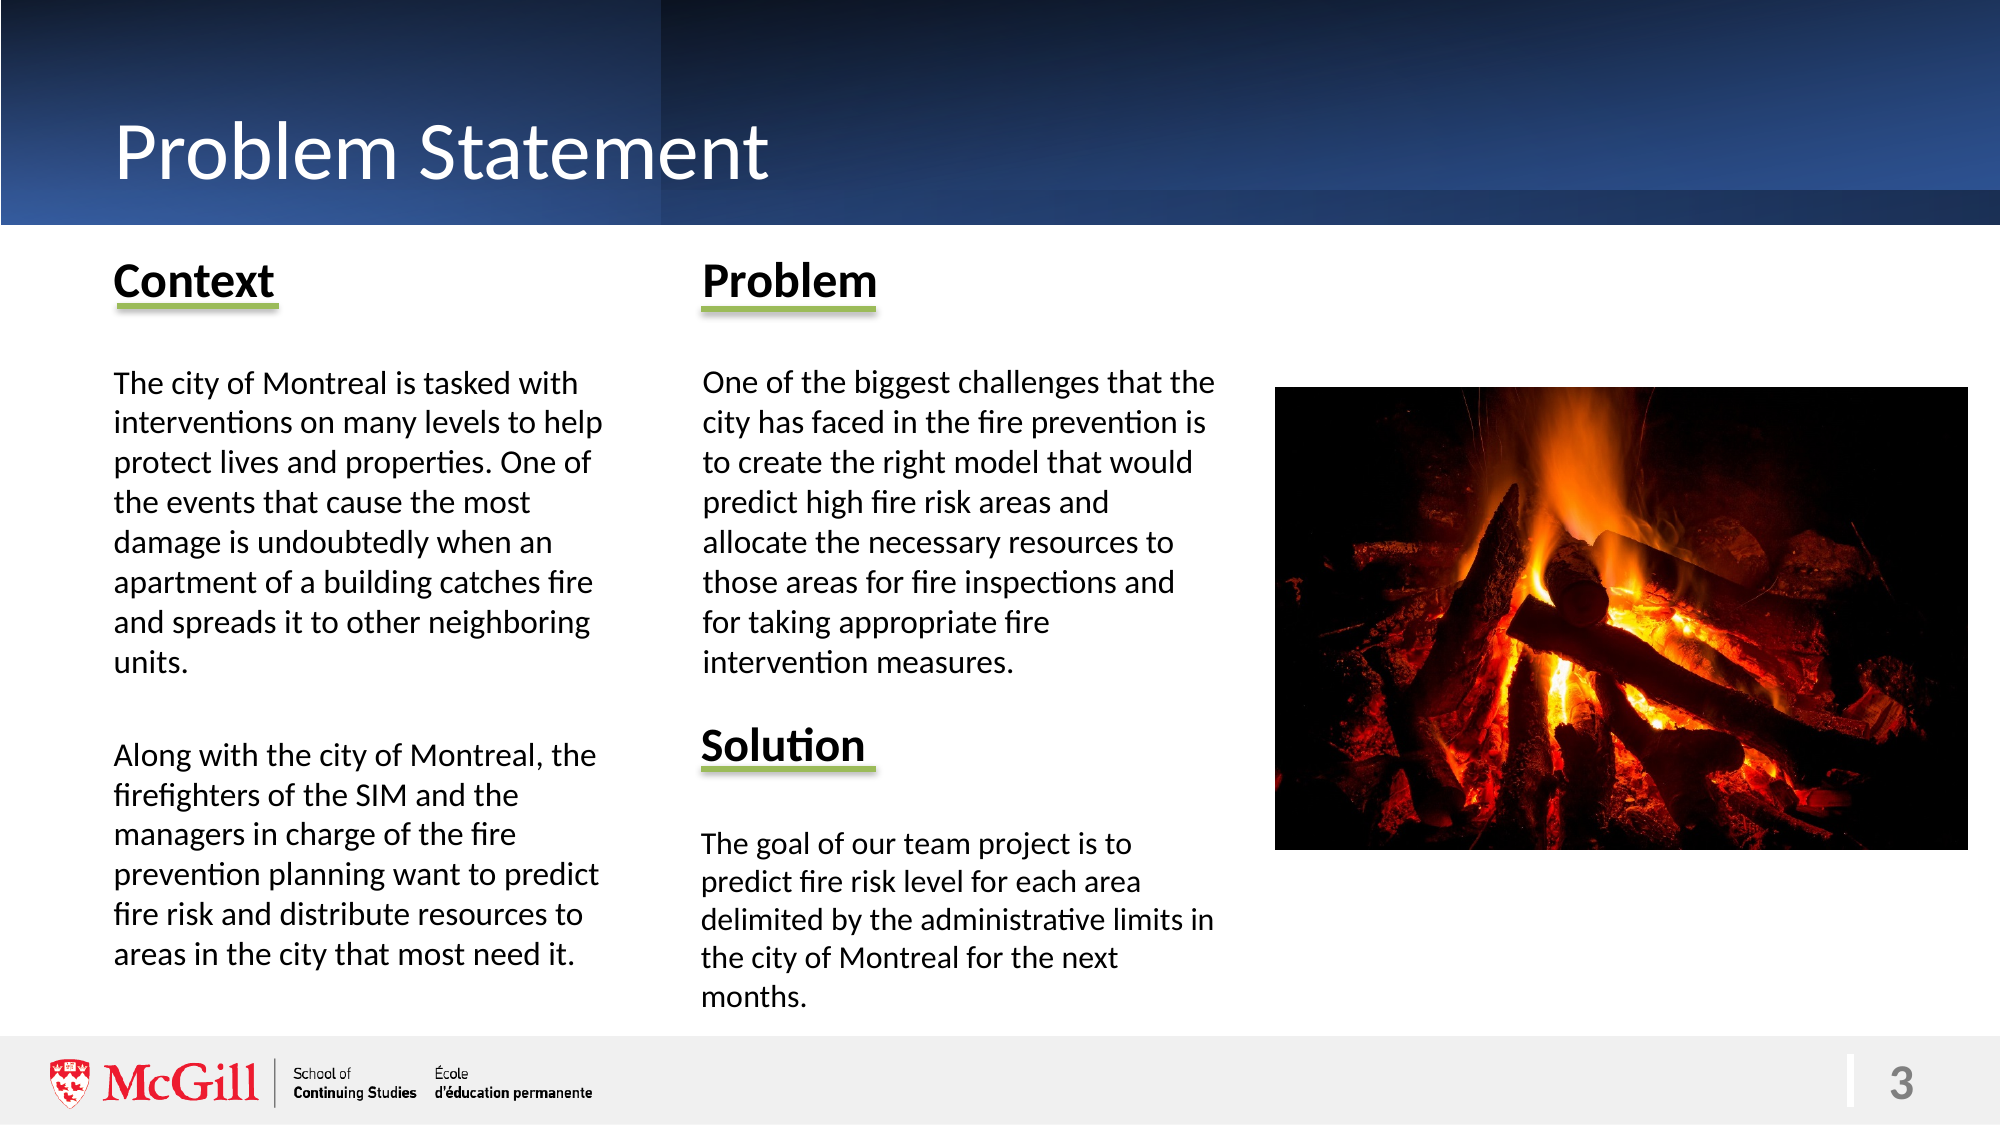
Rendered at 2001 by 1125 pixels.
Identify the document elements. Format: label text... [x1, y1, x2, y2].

picture [50, 1058, 592, 1109]
picture [1274, 387, 1968, 850]
picture [1, 0, 2000, 226]
list Context The city of Montreal is tasked with interventions on many levels to help protect lives and properties. One of the events that cause the most damage is undoubtedly when an apartment of a building catches fire and spreads it to other neighboring units. Along with the city of Montreal, the firefighters of the SIM and the managers in charge of the fire prevention planning want to predict fire risk and distribute resources to areas in the city that most need it. [98, 240, 647, 1007]
text_box Solution The goal of our team project is to predict fire risk level for each area delimited by the administrative limits in the city of Montreal for the next months. [685, 706, 1234, 1025]
text_box Problem One of the biggest challenges that the city has faced in the fire prevention is to create the right model that would predict high fire risk areas and allocate the necessary resources to those areas for fire inspections and for taking appropriate fire intervention measures. [687, 240, 1236, 698]
